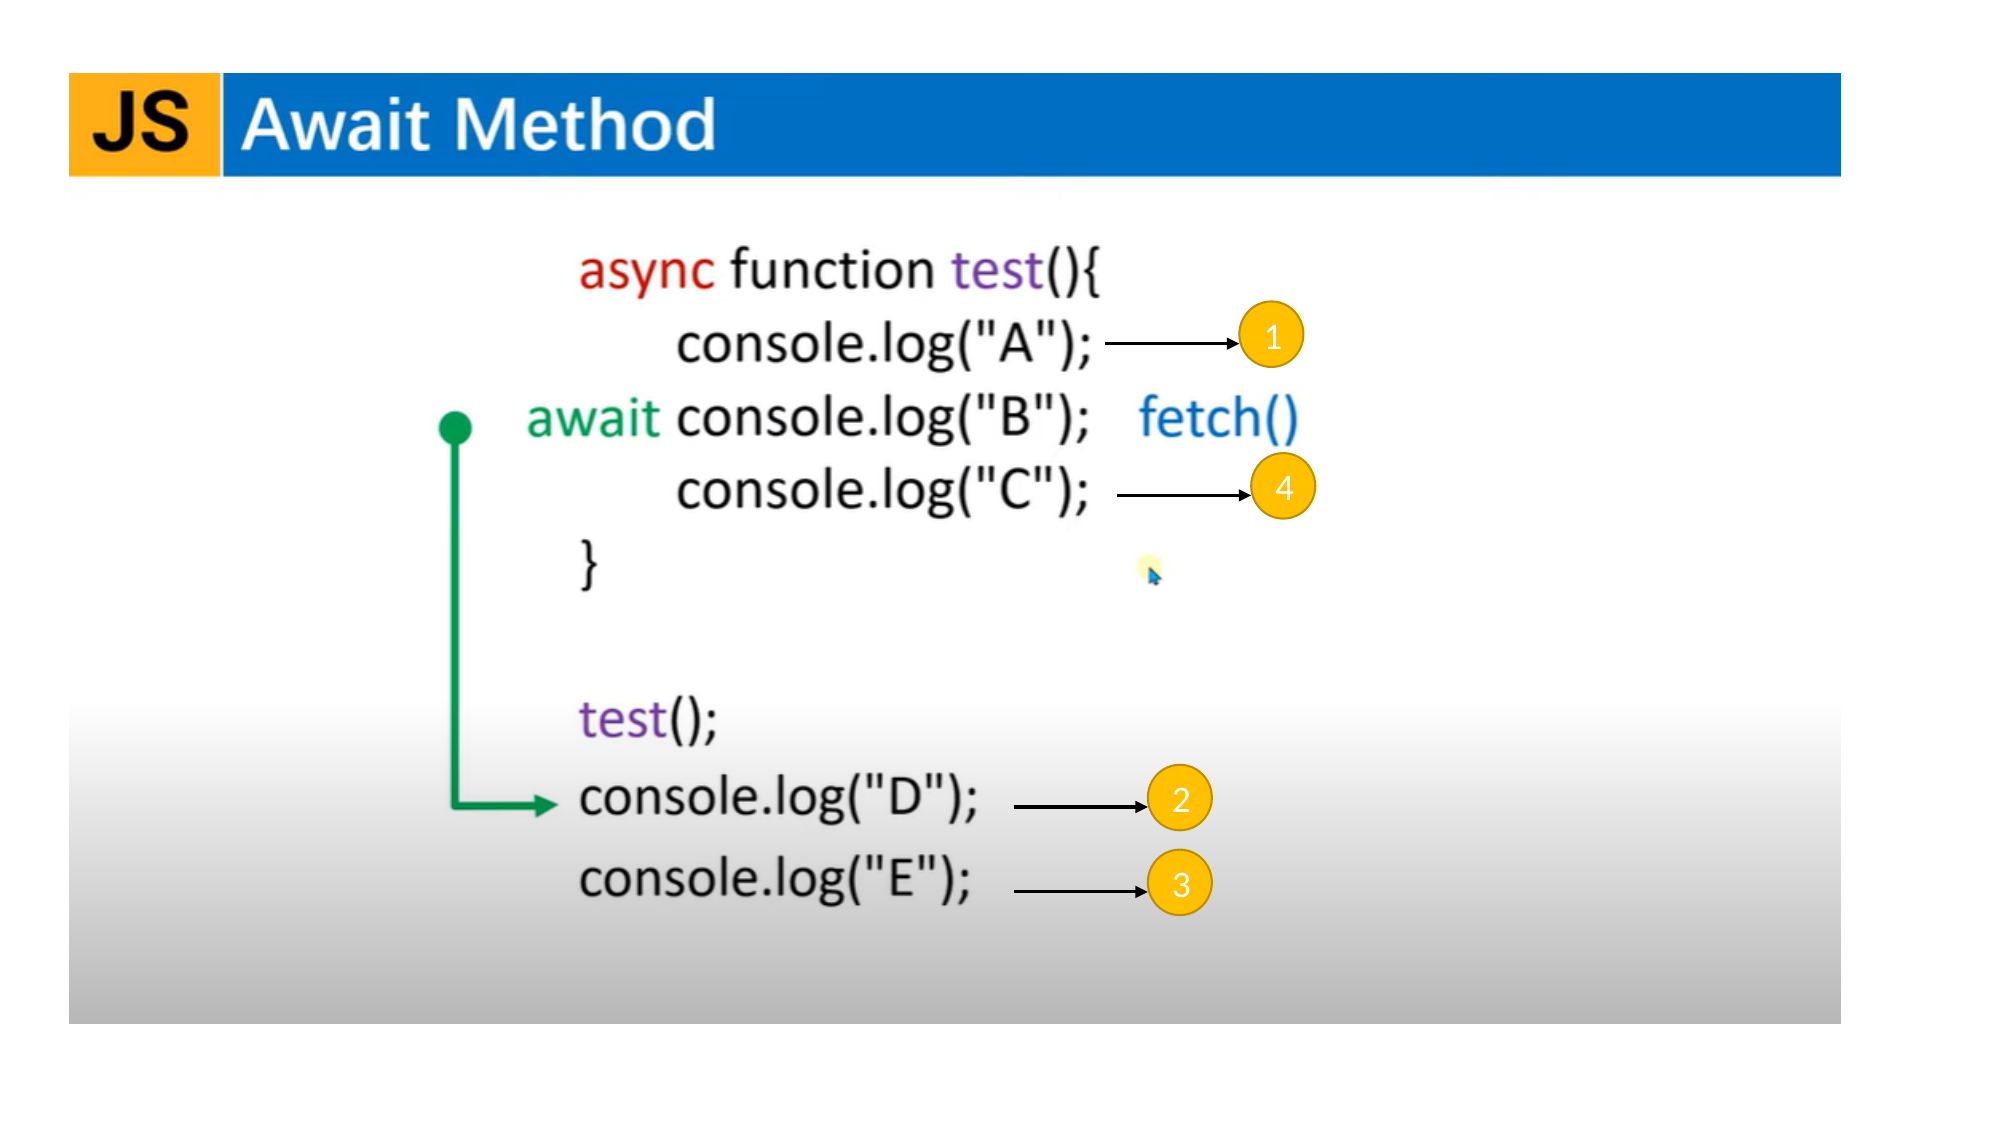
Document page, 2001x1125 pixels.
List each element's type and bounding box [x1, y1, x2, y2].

list [69, 73, 1841, 1024]
